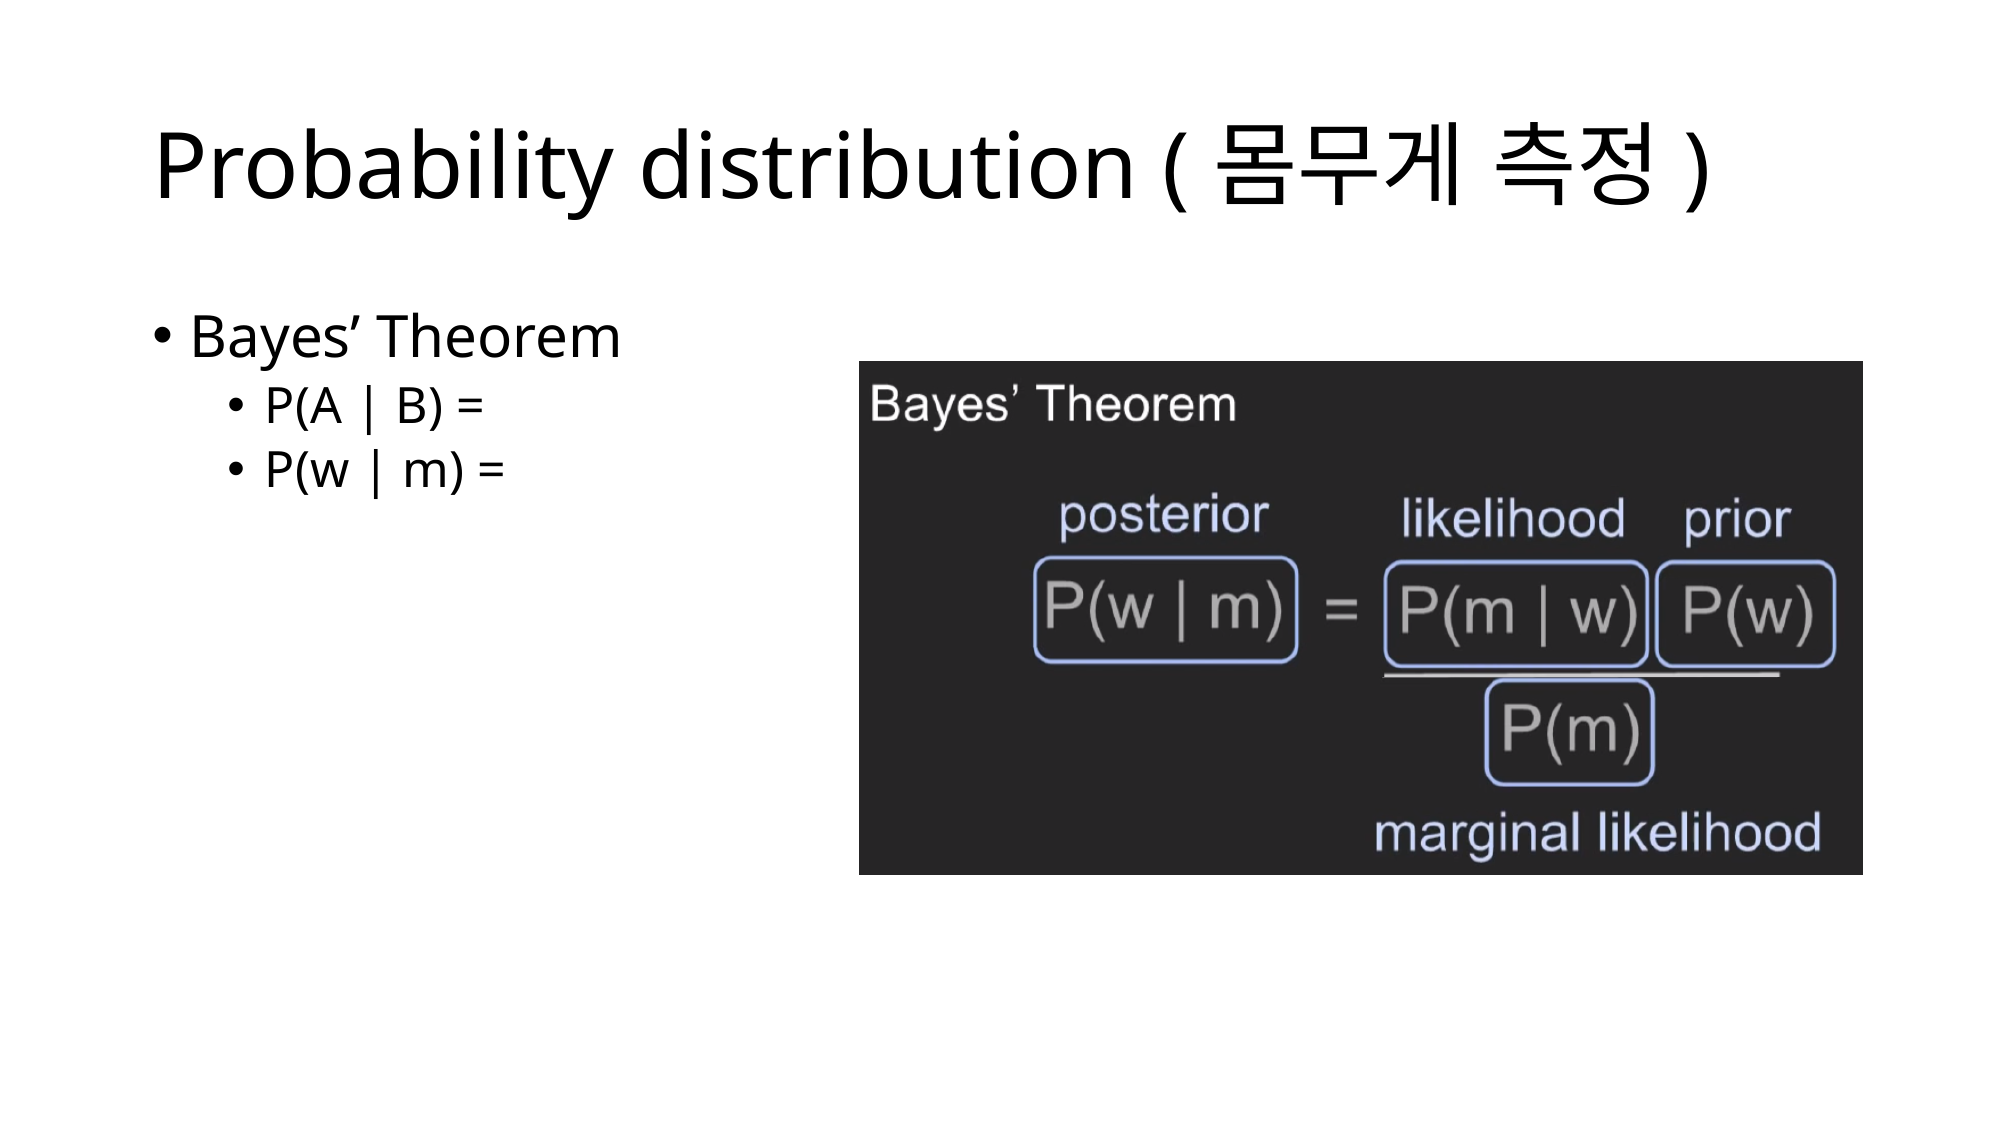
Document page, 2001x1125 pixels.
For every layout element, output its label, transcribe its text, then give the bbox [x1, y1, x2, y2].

picture [859, 361, 1863, 875]
title Probability distribution (몸무게 측정) [137, 59, 1863, 278]
text_box [137, 404, 1863, 1119]
